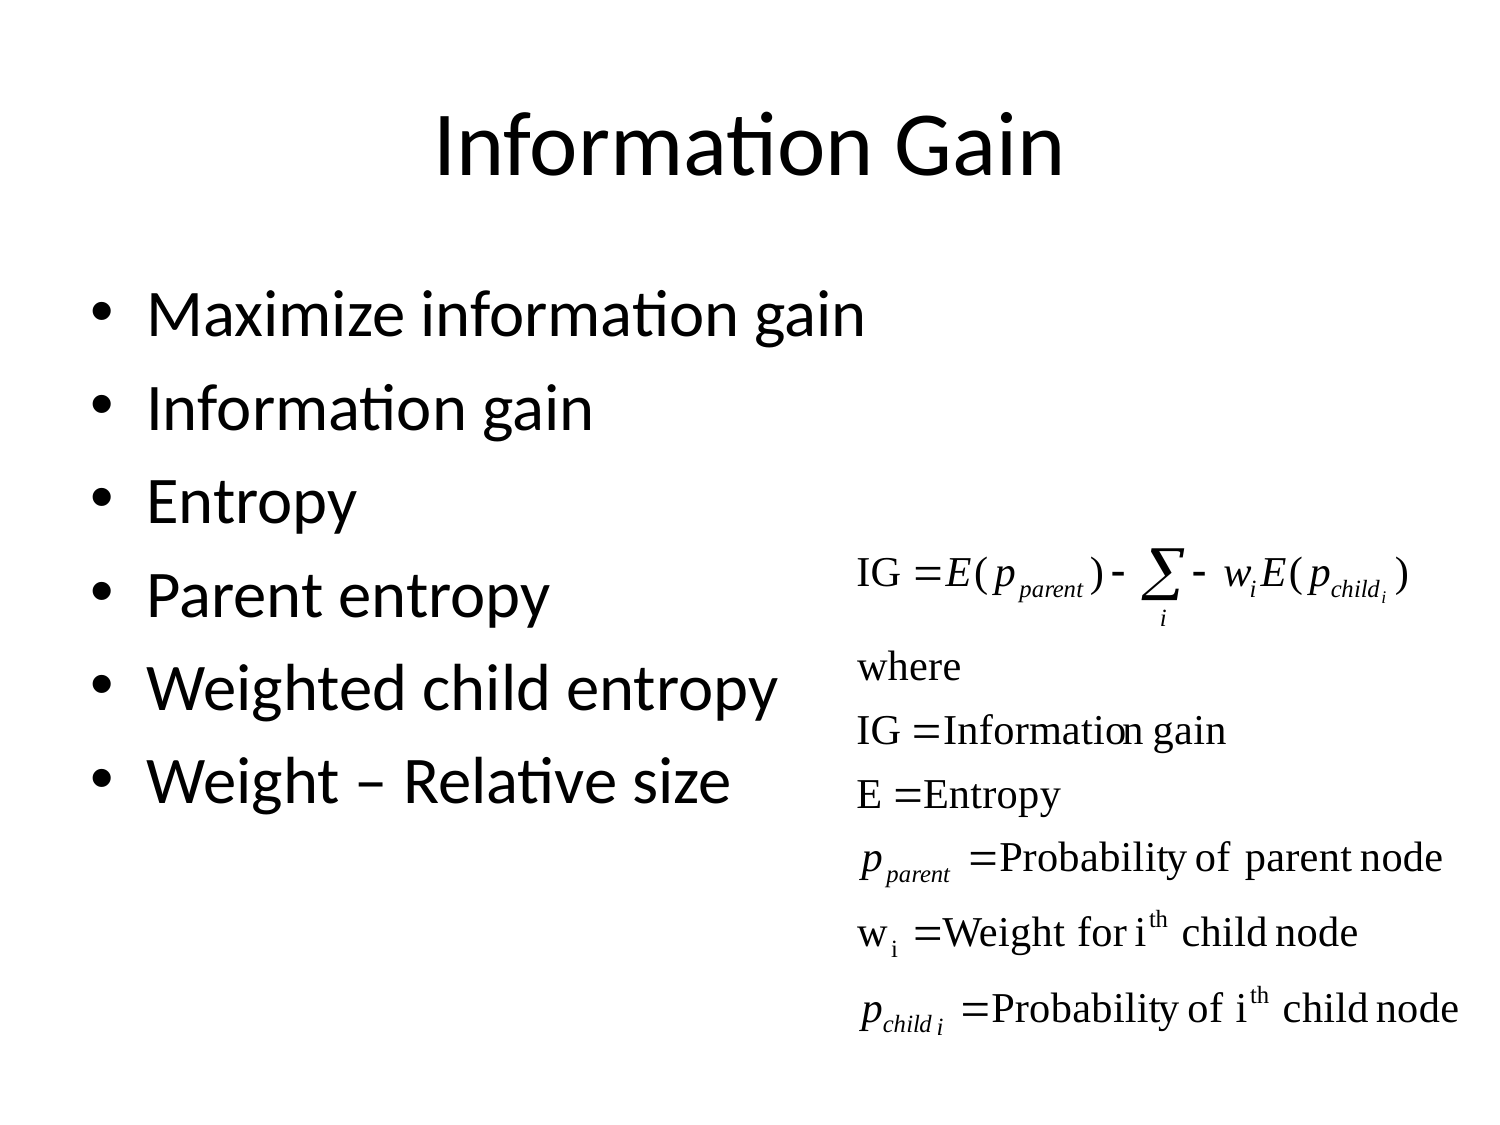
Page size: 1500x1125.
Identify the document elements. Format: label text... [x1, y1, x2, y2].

list Maximize information gain Information gain Entropy Parent entropy Weighted child entropy Weight – Relative size [75, 262, 1425, 1005]
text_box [849, 541, 1464, 1101]
title Information Gain [75, 45, 1425, 233]
